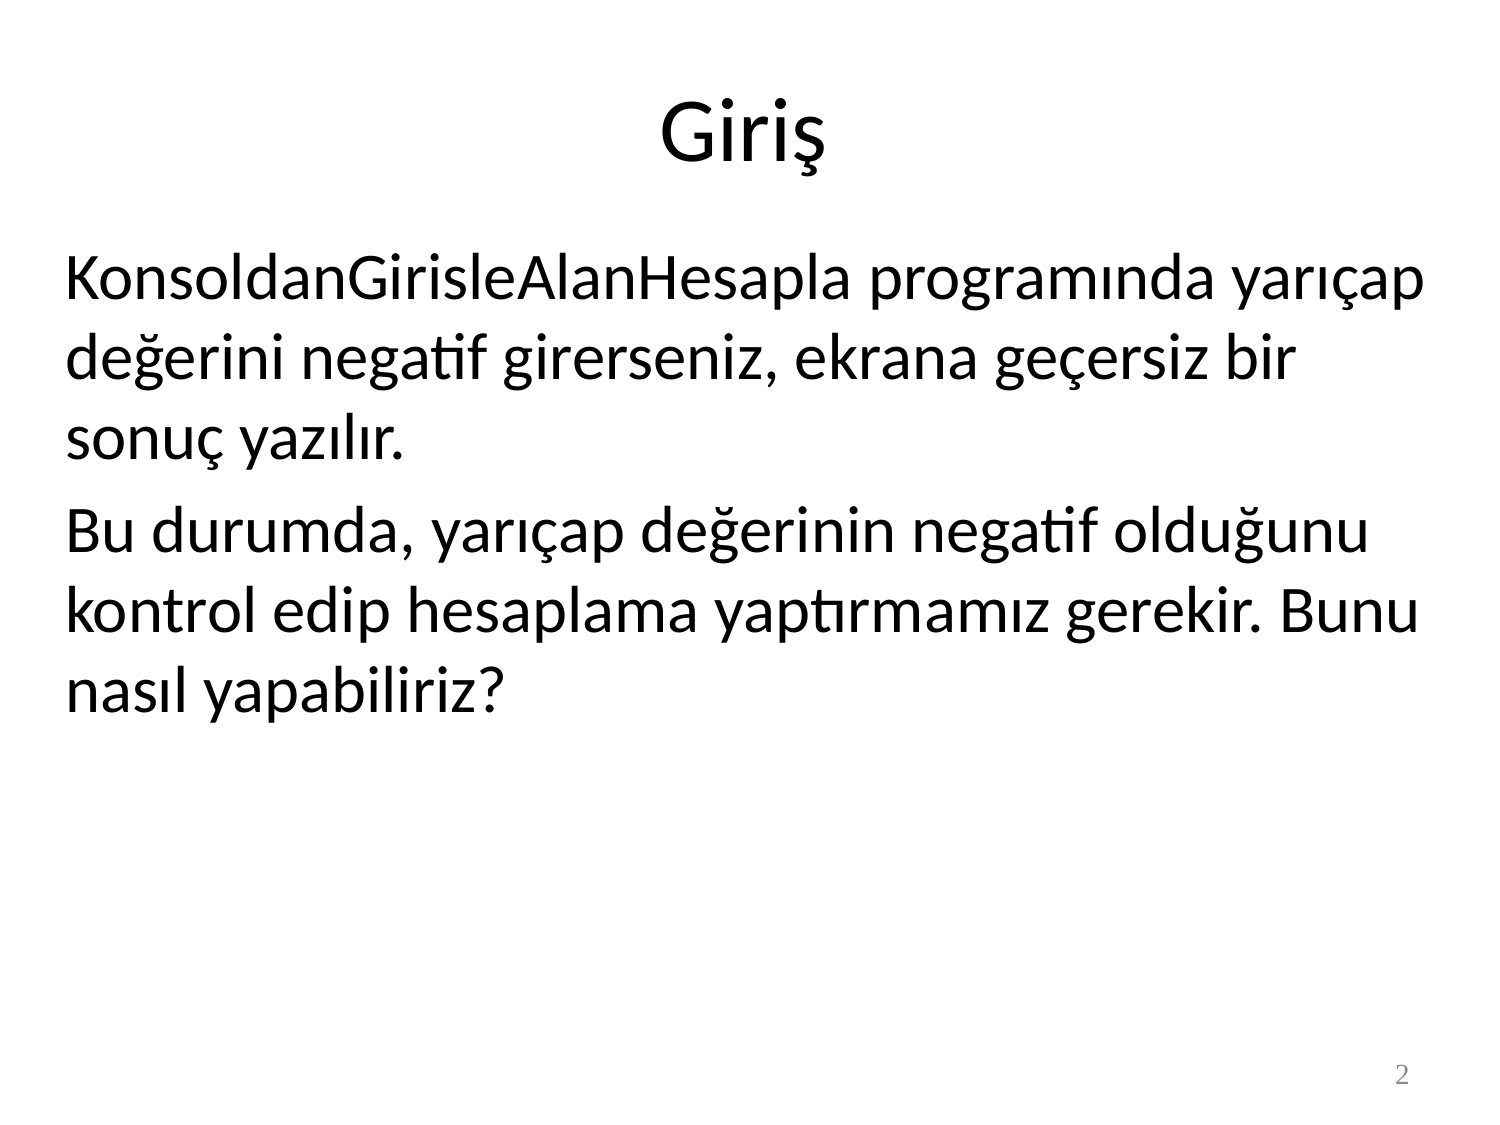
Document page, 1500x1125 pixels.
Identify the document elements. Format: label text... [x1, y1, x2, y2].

list KonsoldanGirisleAlanHesapla programında yarıçap değerini negatif girerseniz, ekrana geçersiz bir sonuç yazılır. Bu durumda, yarıçap değerinin negatif olduğunu kontrol edip hesaplama yaptırmamız gerekir. Bunu nasıl yapabiliriz? [50, 224, 1463, 900]
title Giriş [24, 37, 1463, 213]
slide_number 2 [1074, 1042, 1425, 1103]
